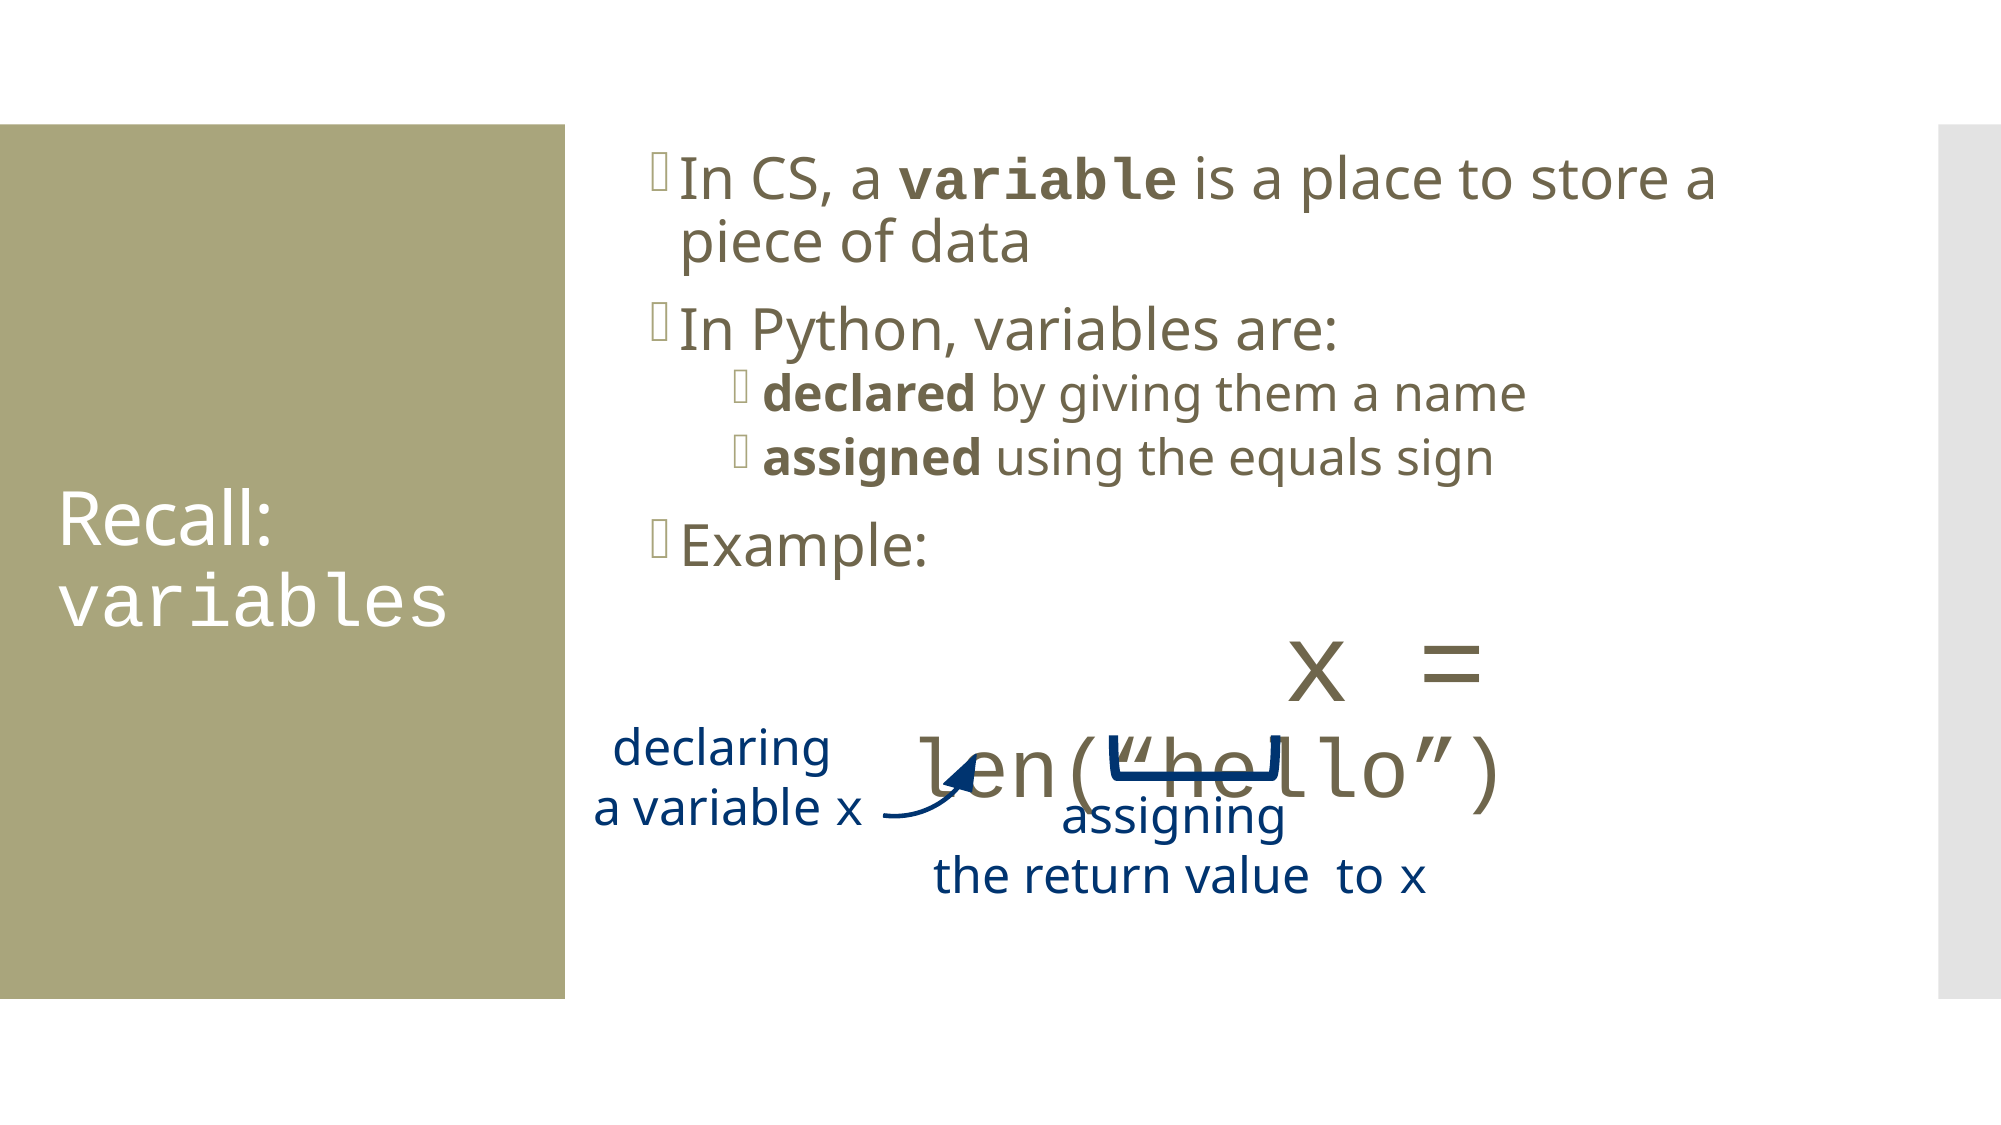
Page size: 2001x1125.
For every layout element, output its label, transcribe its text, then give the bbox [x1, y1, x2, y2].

text_box assigning the return value to x [918, 776, 1444, 911]
list In CS, a variable is a place to store a piece of data In Python, variables are: declared by giving them a name assigned using the equals sign Example: x = len(“hello”) [634, 141, 1835, 982]
title Recall: variables [41, 184, 525, 940]
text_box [592, 632, 994, 845]
text_box [1112, 735, 1277, 778]
